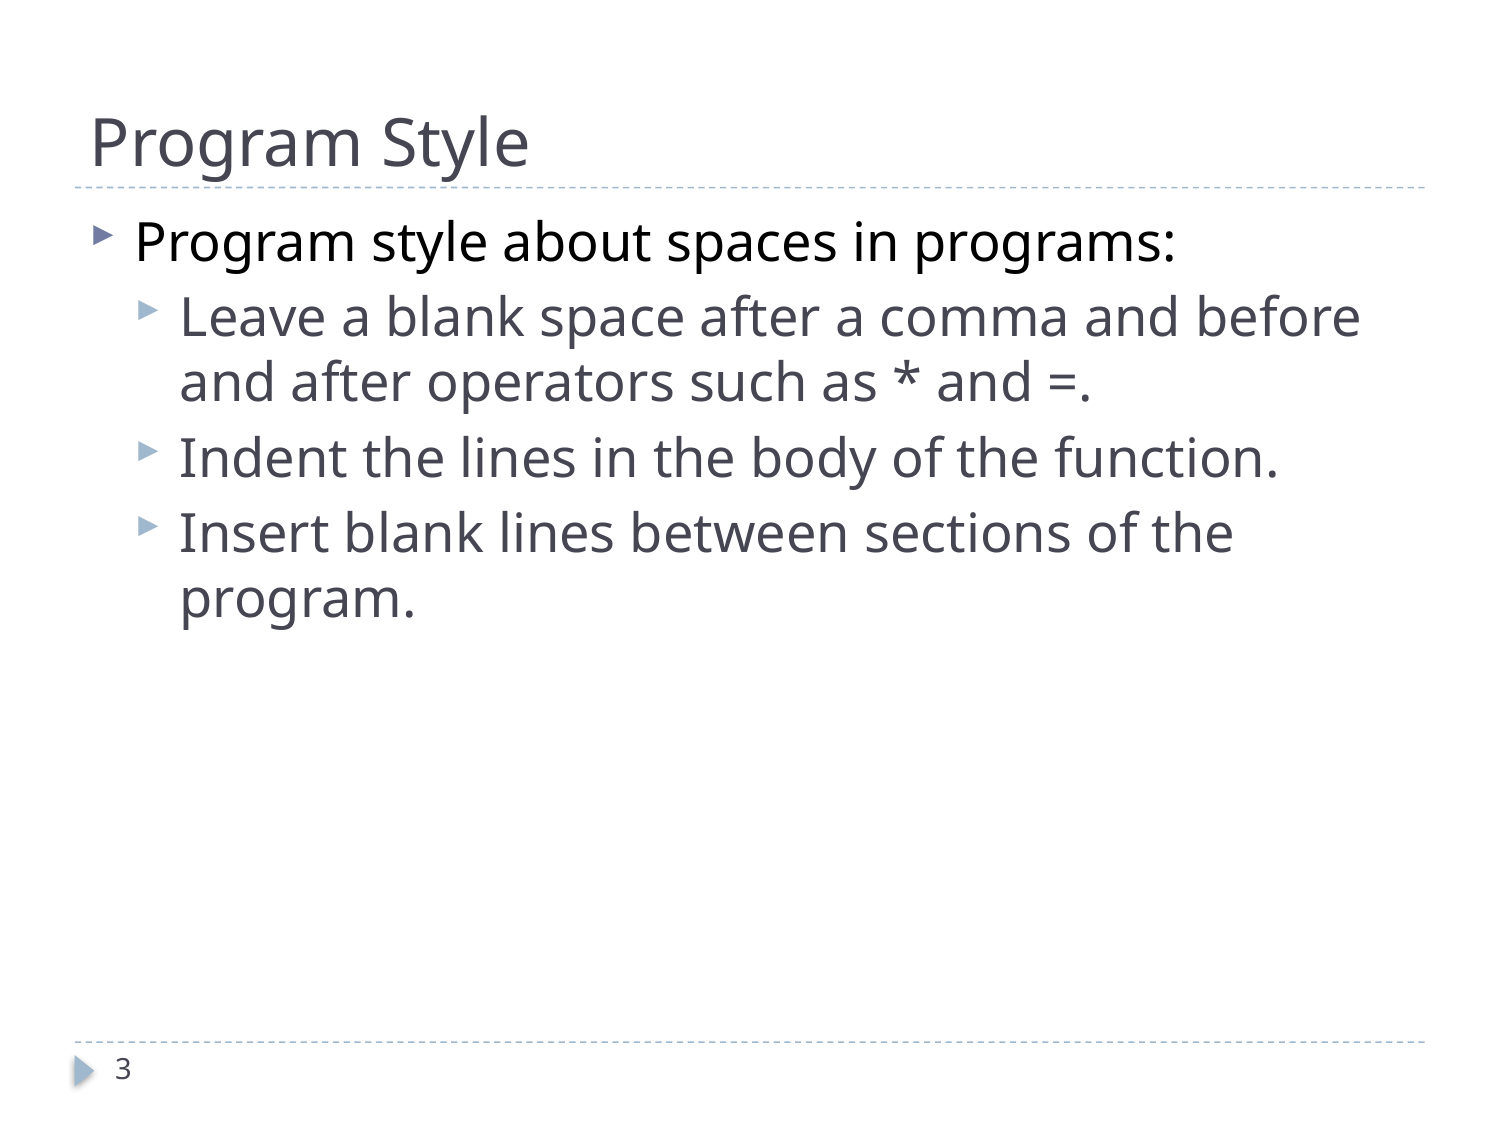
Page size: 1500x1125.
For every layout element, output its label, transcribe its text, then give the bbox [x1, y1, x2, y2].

title Program Style [75, 24, 1425, 188]
list Program style about spaces in programs: Leave a blank space after a comma and before and after operators such as * and =. Indent the lines in the body of the function. Insert blank lines between sections of the program. [75, 200, 1425, 1010]
slide_number 3 [100, 1042, 426, 1103]
